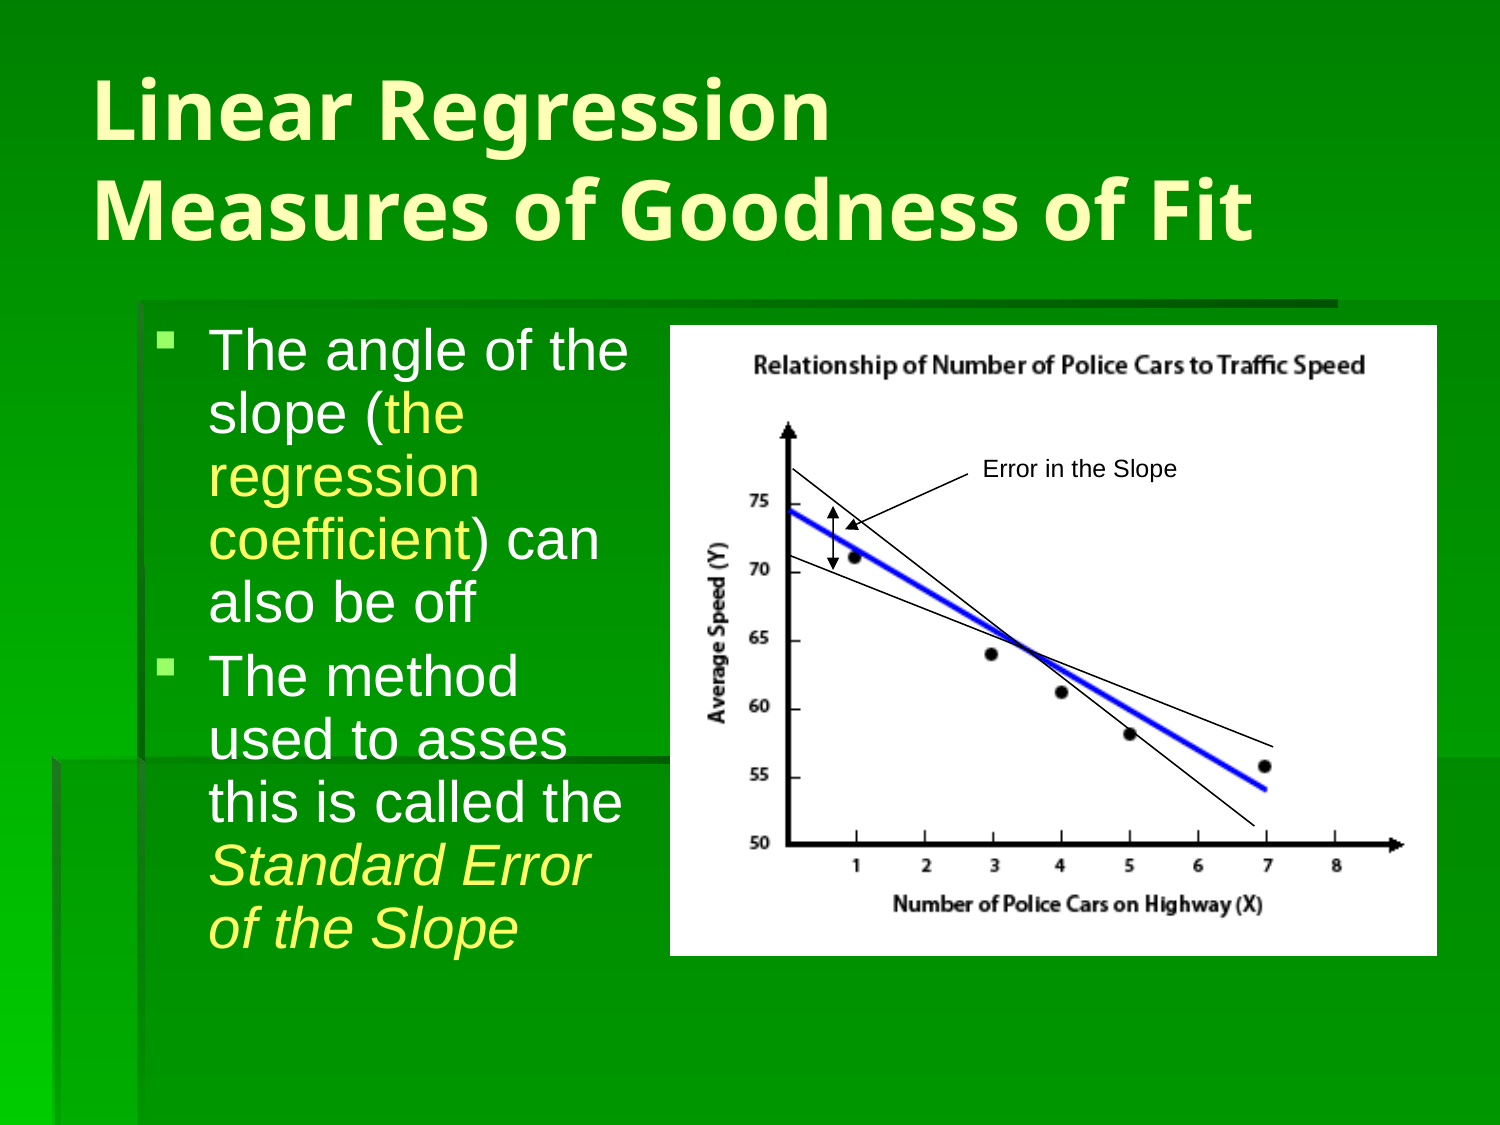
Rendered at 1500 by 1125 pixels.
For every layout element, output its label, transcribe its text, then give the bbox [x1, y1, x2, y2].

title Linear Regression Measures of Goodness of Fit [74, 39, 1451, 276]
picture [670, 325, 1438, 956]
list The angle of the slope (the regression coefficient) can also be off The method used to asses this is called the Standard Error of the Slope [137, 312, 656, 1001]
